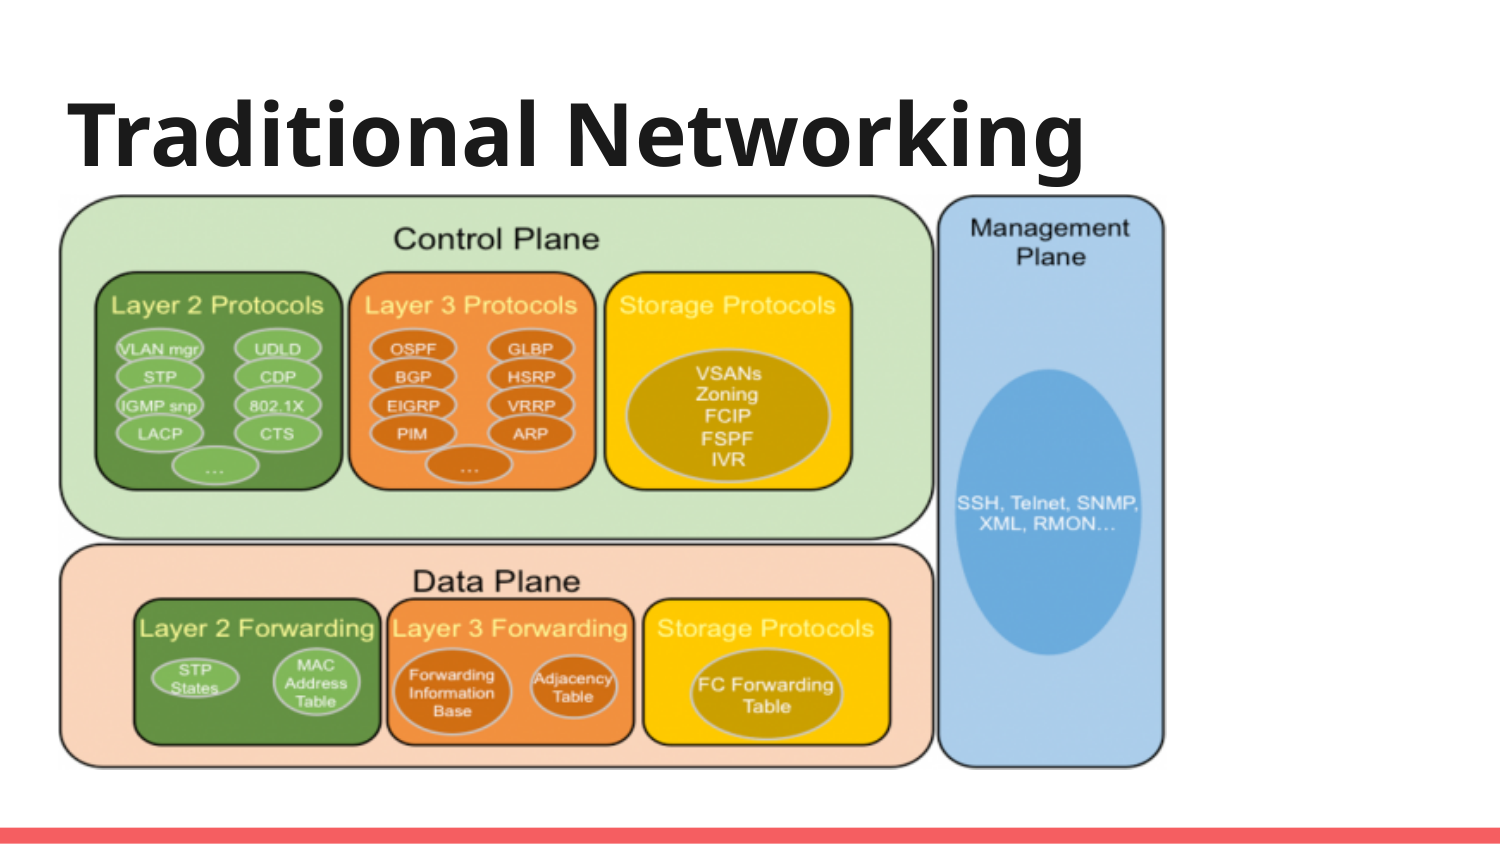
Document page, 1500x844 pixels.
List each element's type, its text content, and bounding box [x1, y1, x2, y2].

picture [58, 194, 1168, 770]
title Traditional Networking [51, 64, 1449, 167]
